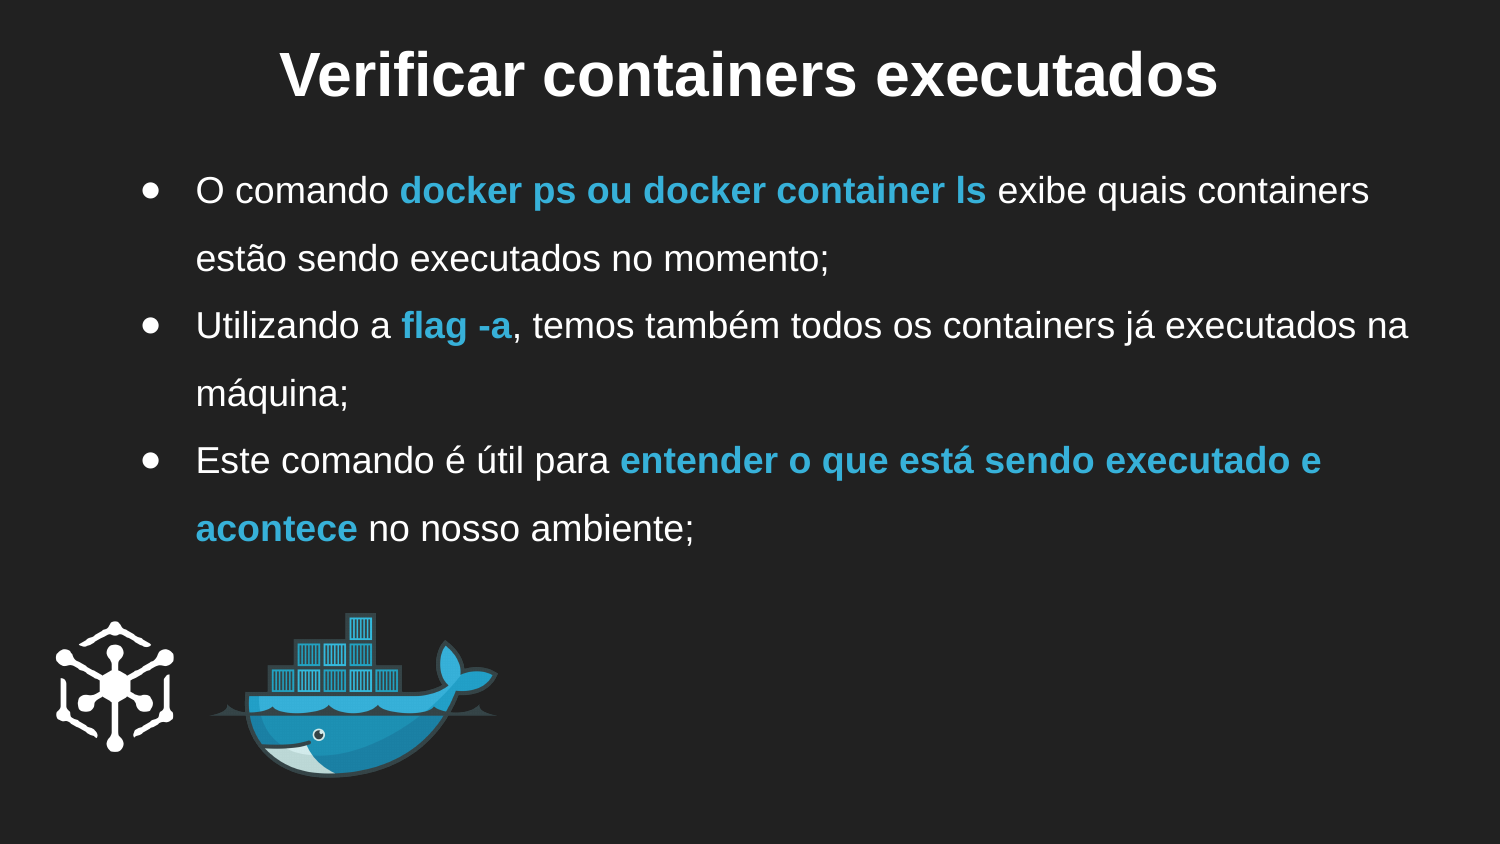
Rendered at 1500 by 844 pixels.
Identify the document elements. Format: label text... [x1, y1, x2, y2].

text_box Verificar containers executados [198, 18, 1302, 128]
picture [209, 613, 499, 785]
picture [54, 621, 174, 752]
text_box O comando docker ps ou docker container ls exibe quais containers estão sendo executados no momento; Utilizando a flag -a, temos também todos os containers já executados na máquina; Este comando é útil para entender o que está sendo executado e acontece no nosso ambiente; [105, 128, 1456, 618]
